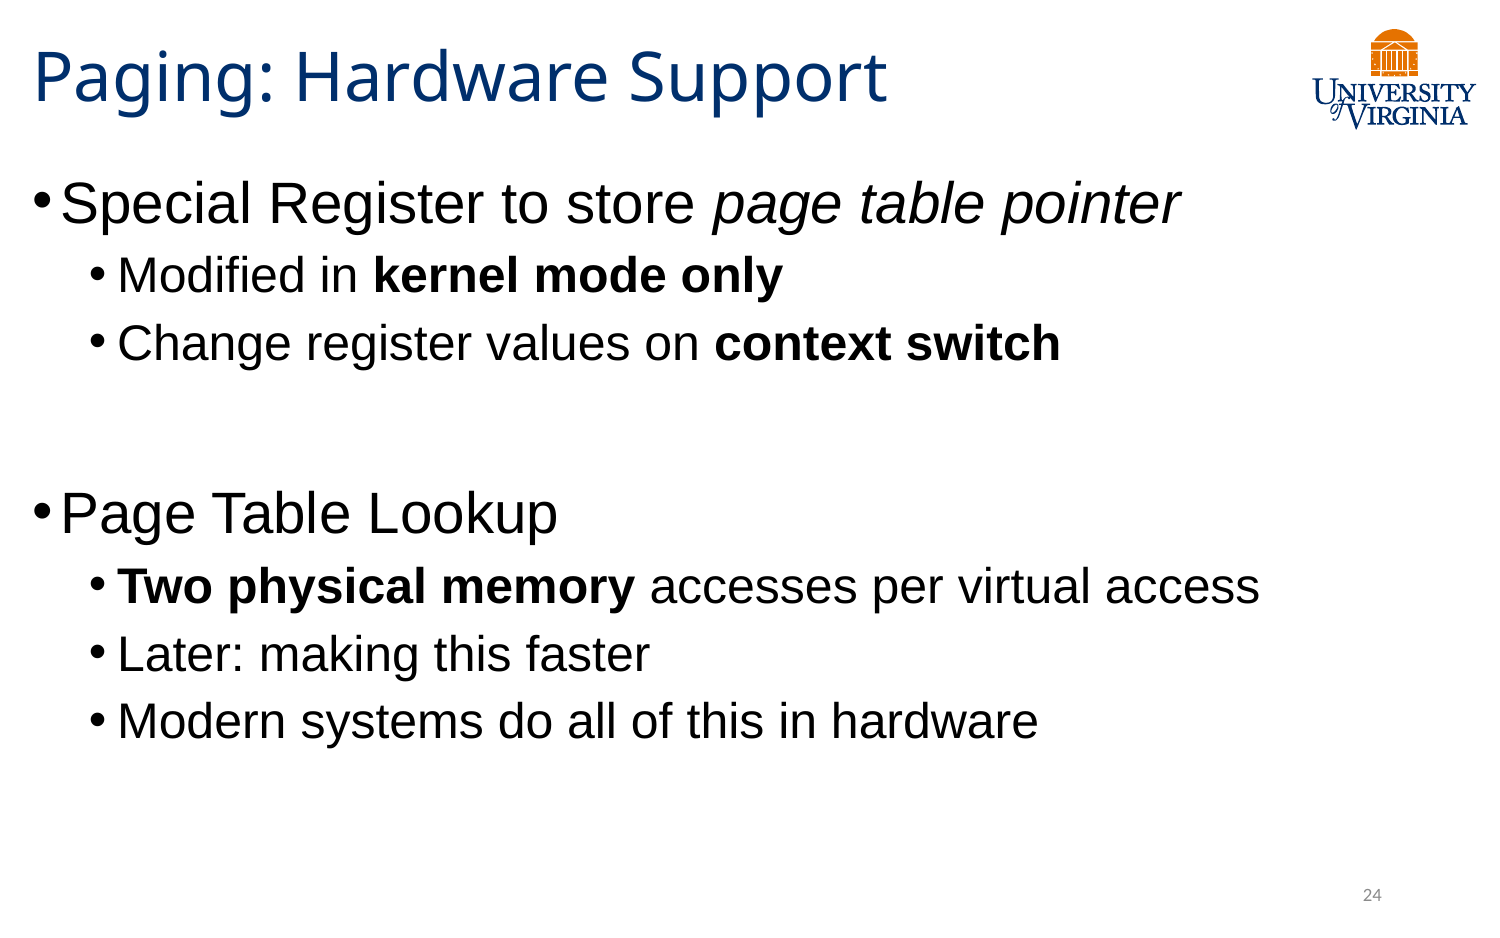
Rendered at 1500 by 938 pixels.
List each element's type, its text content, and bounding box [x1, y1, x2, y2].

list Special Register to store page table pointer Modified in kernel mode only Change register values on context switch Page Table Lookup Two physical memory accesses per virtual access Later: making this faster Modern systems do all of this in hardware [17, 157, 1483, 845]
slide_number 24 [1059, 868, 1397, 919]
title Paging: Hardware Support [17, 14, 1297, 145]
